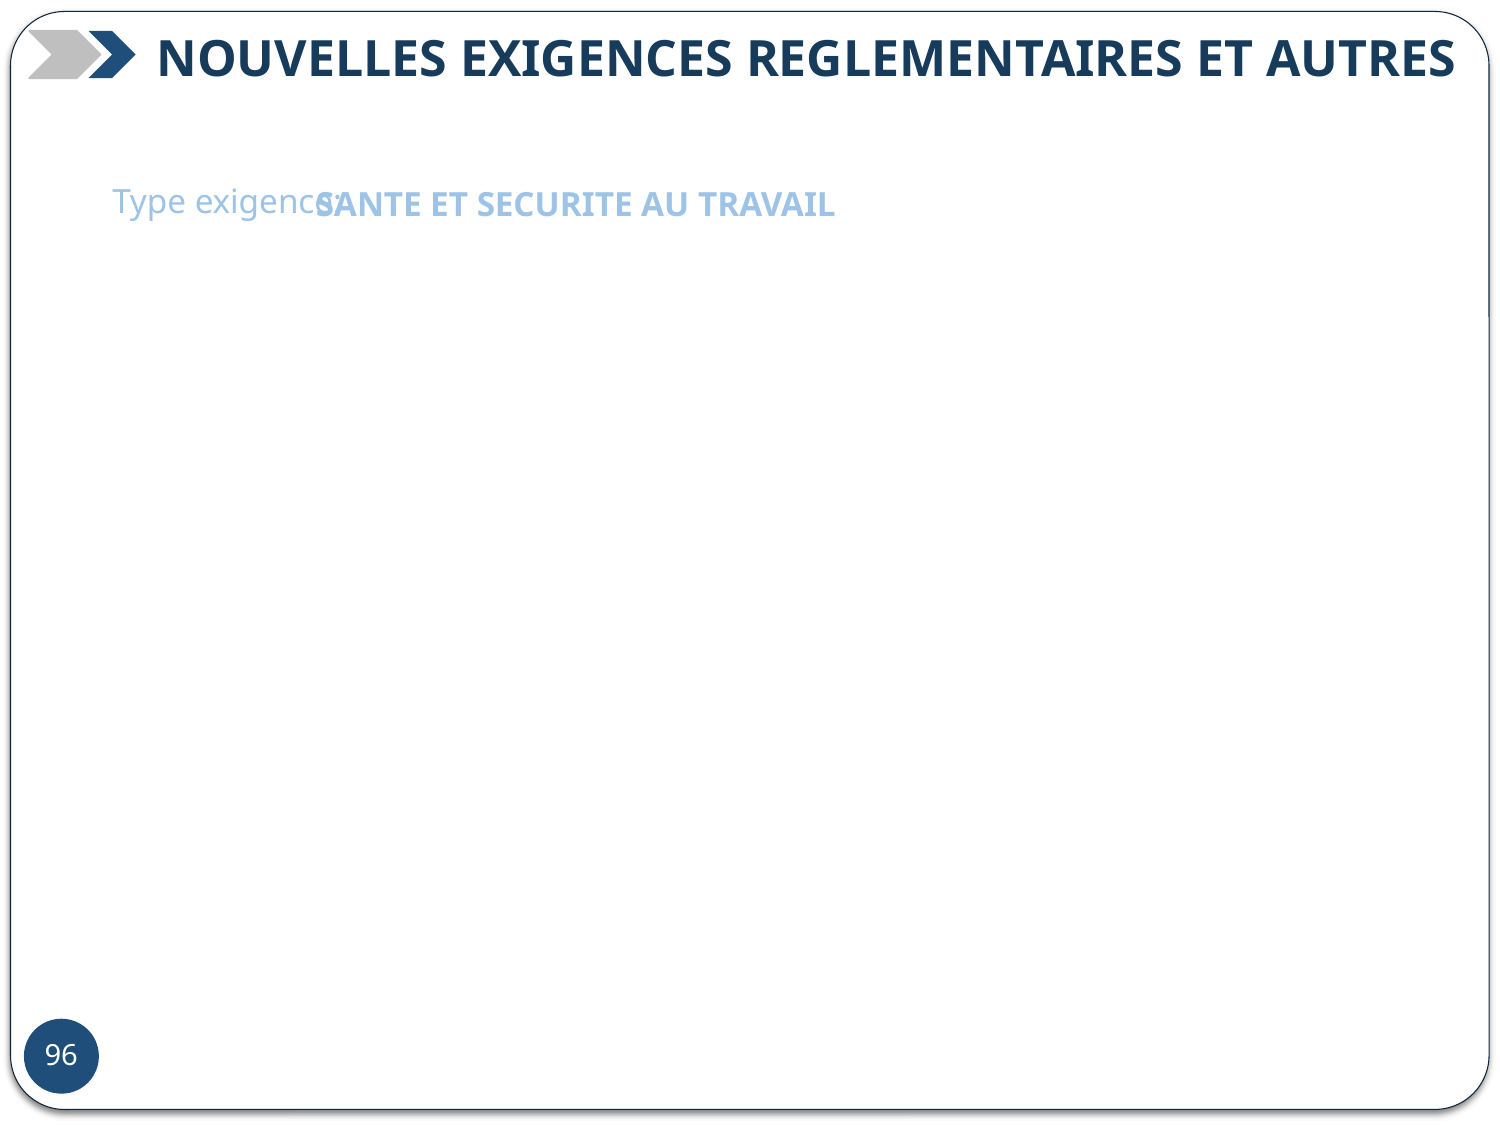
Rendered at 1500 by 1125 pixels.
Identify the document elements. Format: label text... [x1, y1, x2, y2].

text_box Type exigence: [97, 172, 358, 228]
text_box NOUVELLES EXIGENCES REGLEMENTAIRES ET AUTRES [141, 19, 1500, 94]
text_box [28, 29, 102, 80]
text_box SANTE ET SECURITE AU TRAVAIL [301, 176, 1093, 231]
slide_number 71 [23, 1018, 99, 1094]
text_box [87, 29, 137, 80]
